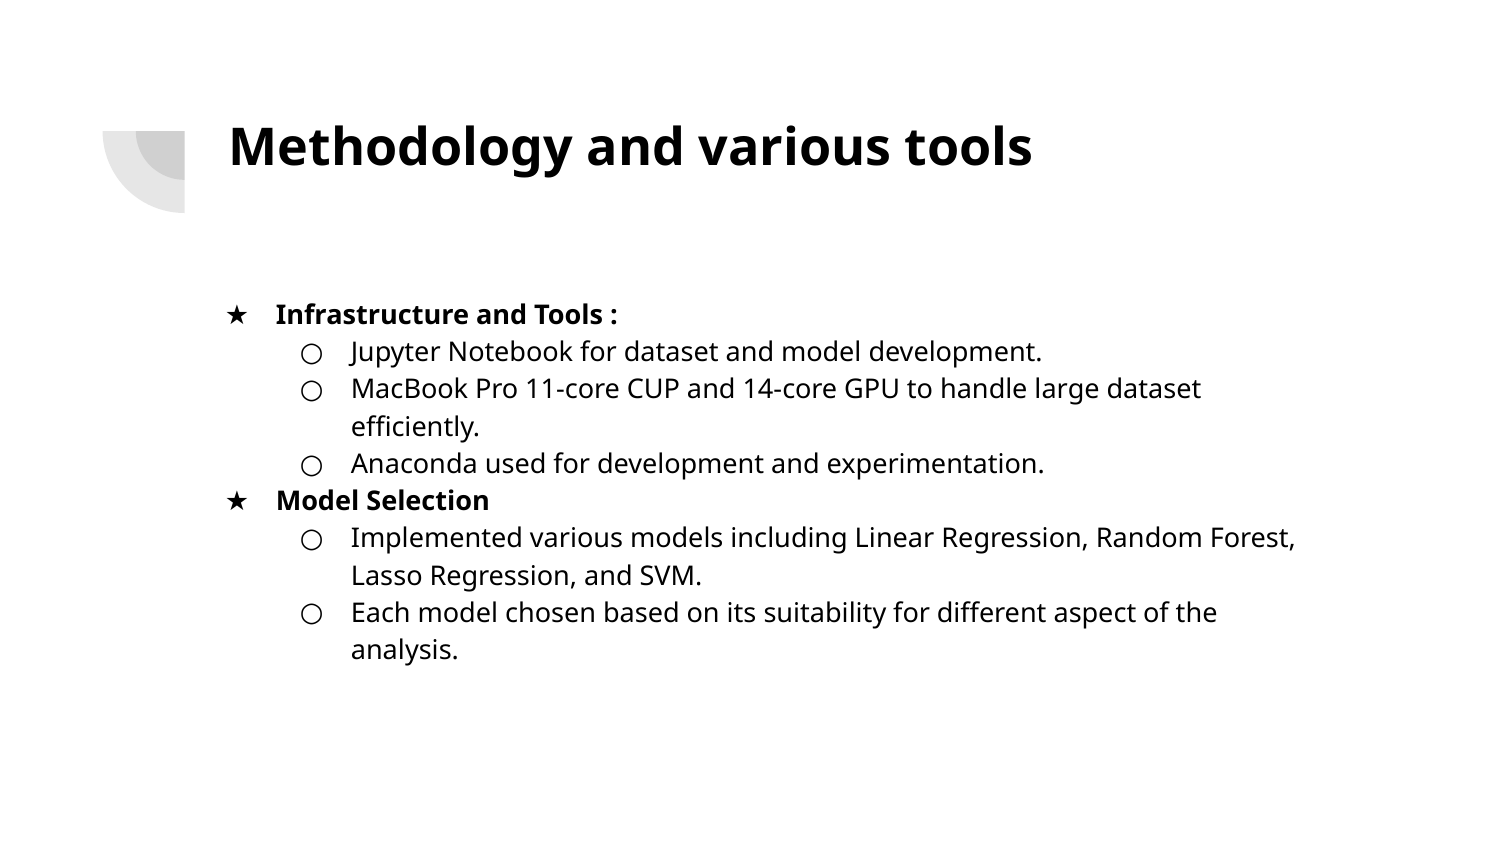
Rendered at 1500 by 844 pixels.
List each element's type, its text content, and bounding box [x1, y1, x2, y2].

list Infrastructure and Tools : Jupyter Notebook for dataset and model development. MacBook Pro 11-core CUP and 14-core GPU to handle large dataset efficiently. Anaconda used for development and experimentation. Model Selection Implemented various models including Linear Regression, Random Forest, Lasso Regression, and SVM. Each model chosen based on its suitability for different aspect of the analysis. [185, 277, 1340, 695]
title Methodology and various tools [213, 98, 1368, 263]
